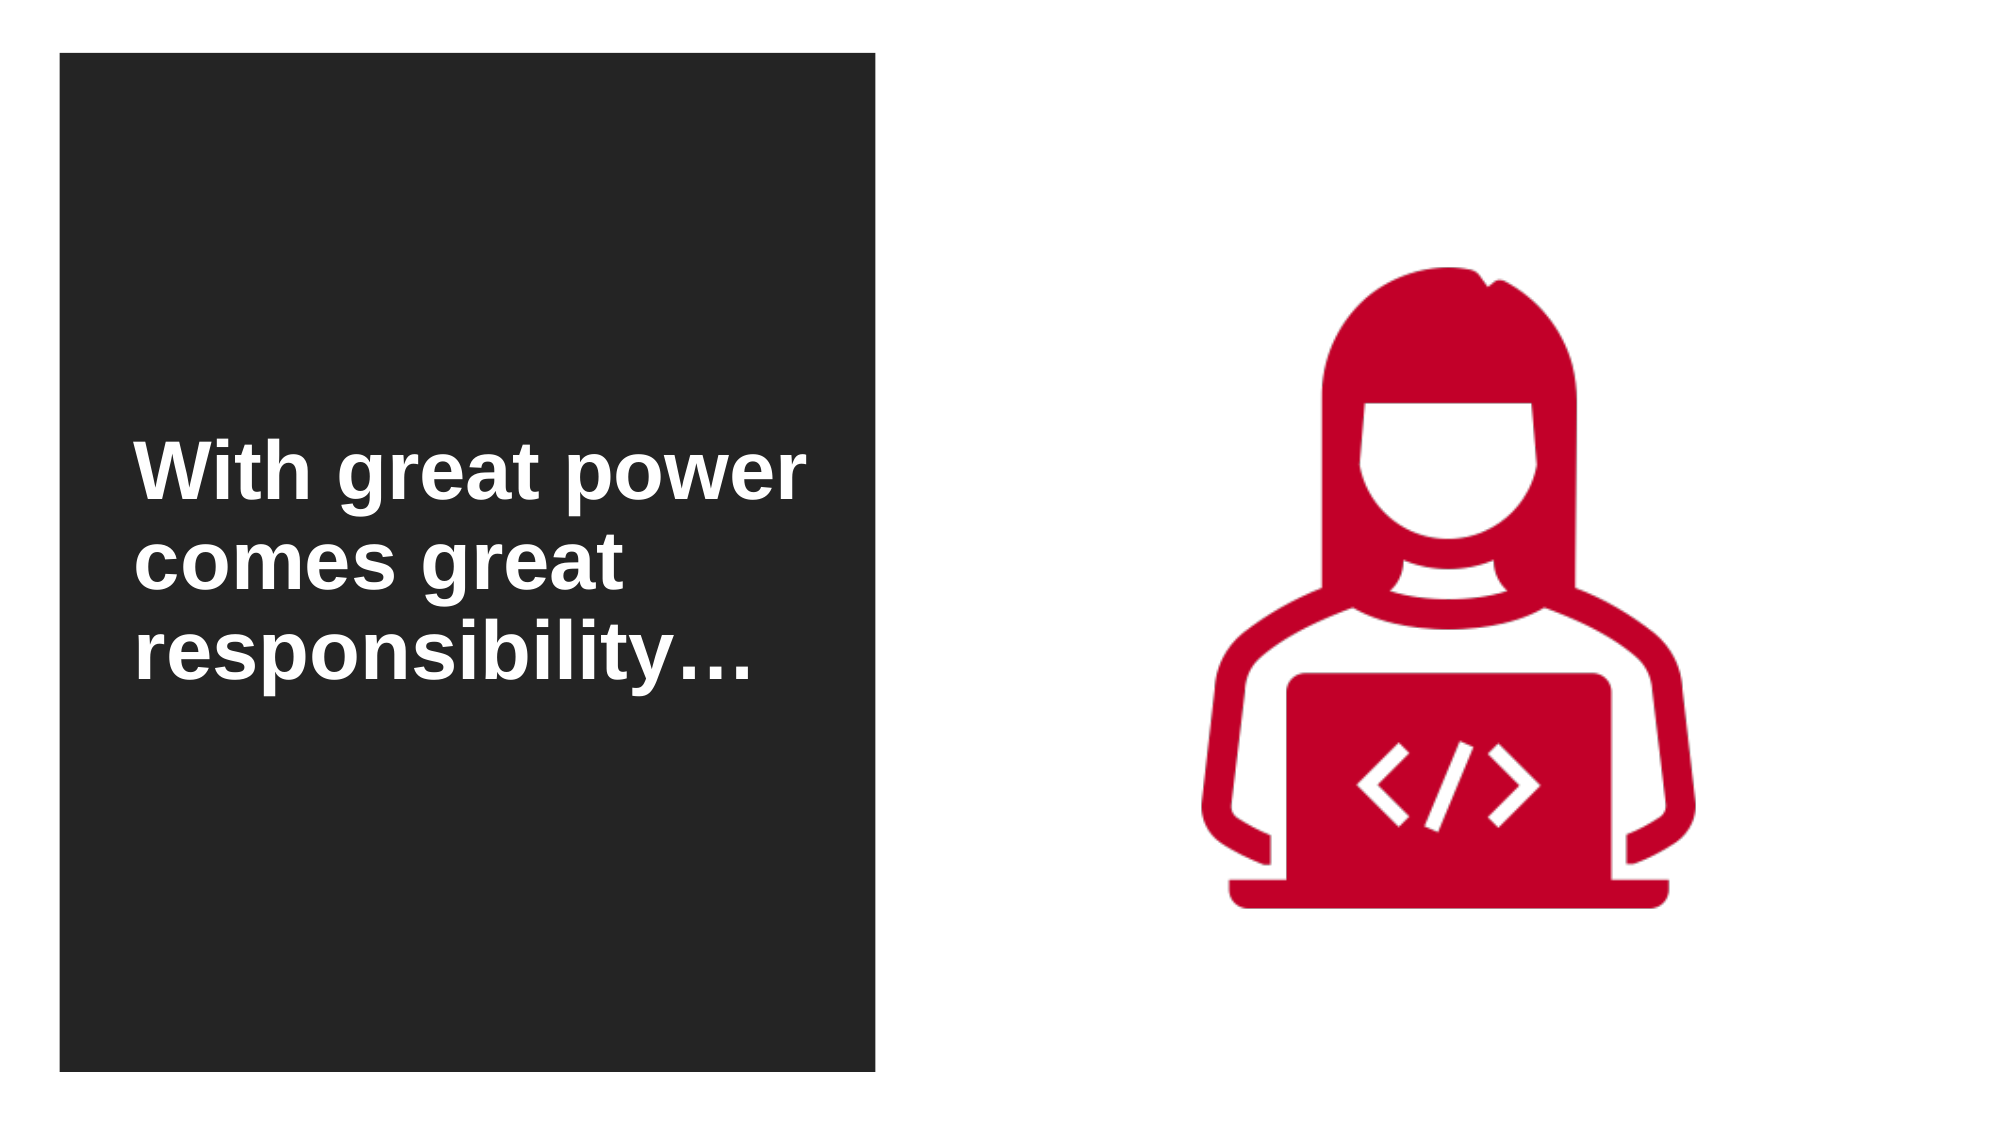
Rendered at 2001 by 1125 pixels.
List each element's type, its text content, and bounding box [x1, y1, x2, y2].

picture [1087, 200, 1811, 924]
title With great power comes great responsibility… [118, 453, 851, 672]
text_box [59, 52, 876, 1073]
